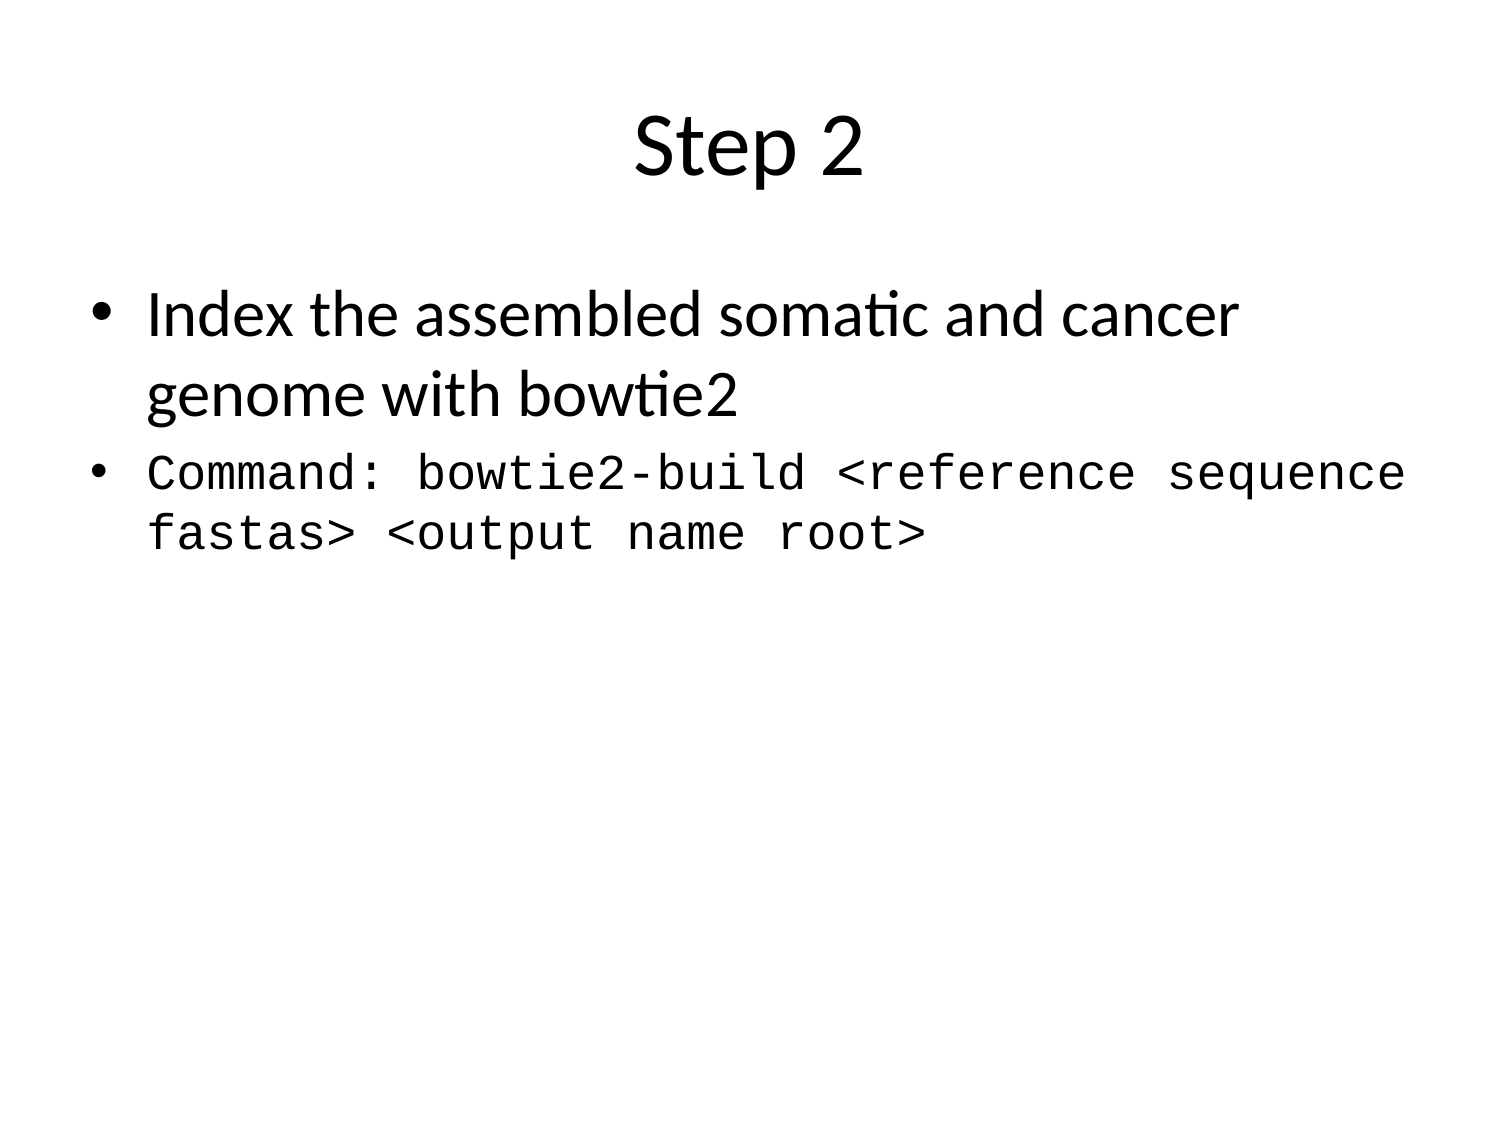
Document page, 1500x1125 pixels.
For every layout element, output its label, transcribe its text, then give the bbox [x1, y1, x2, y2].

list Index the assembled somatic and cancer genome with bowtie2 Command: bowtie2-build <reference sequence fastas> <output name root> [75, 262, 1425, 1005]
title Step 2 [75, 45, 1425, 233]
